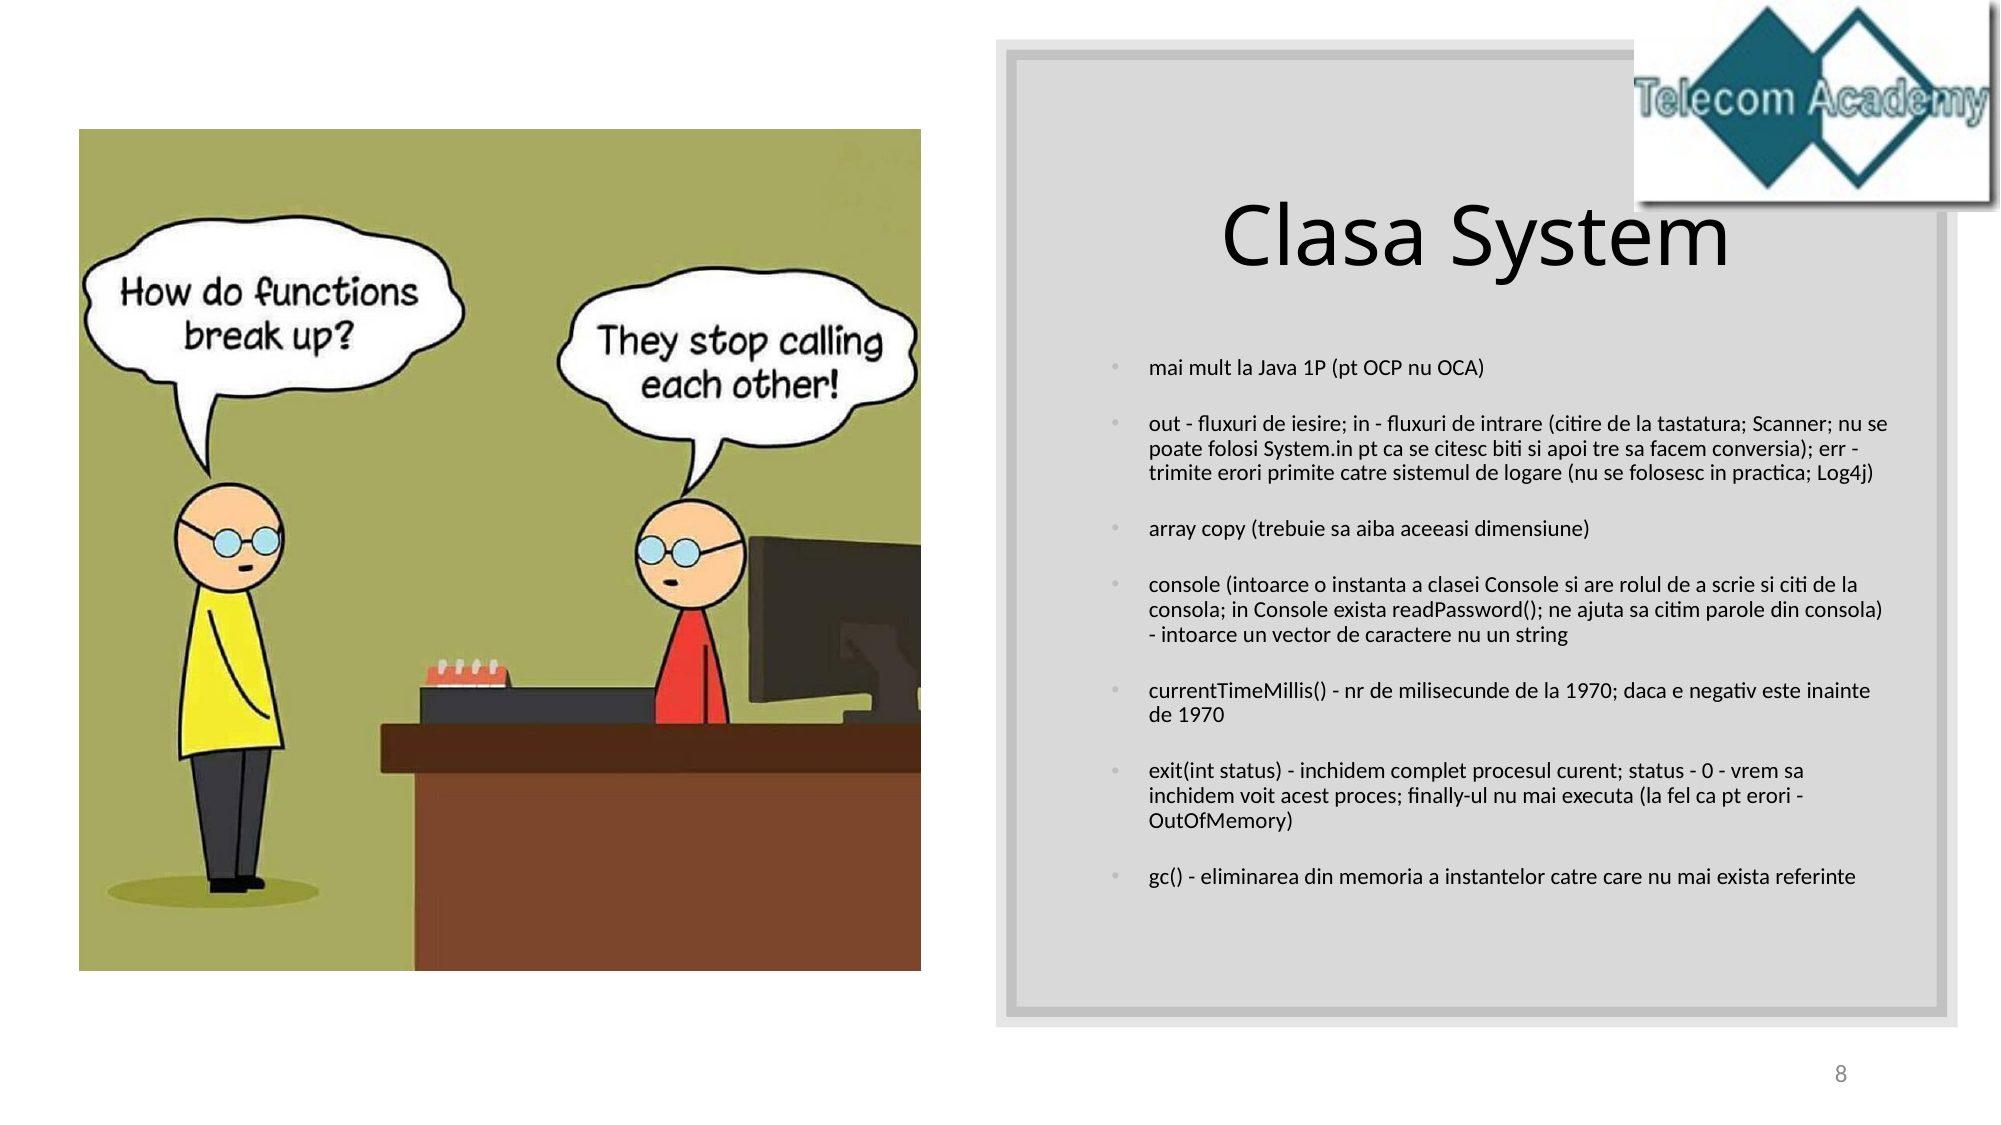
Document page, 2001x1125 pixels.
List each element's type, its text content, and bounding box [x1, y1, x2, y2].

list mai mult la Java 1P (pt OCP nu OCA) out - fluxuri de iesire; in - fluxuri de intrare (citire de la tastatura; Scanner; nu se poate folosi System.in pt ca se citesc biti si apoi tre sa facem conversia); err - trimite erori primite catre sistemul de logare (nu se folosesc in practica; Log4j) array copy (trebuie sa aiba aceeasi dimensiune) console (intoarce o instanta a clasei Console si are rolul de a scrie si citi de la consola; in Console exista readPassword(); ne ajuta sa citim parole din consola) - intoarce un vector de caractere nu un string currentTimeMillis() - nr de milisecunde de la 1970; daca e negativ este inainte de 1970 exit(int status) - inchidem complet procesul curent; status - 0 - vrem sa inchidem voit acest proces; finally-ul nu mai executa (la fel ca pt erori - OutOfMemory) gc() - eliminarea din memoria a instantelor catre care nu mai exista referinte [1048, 348, 1908, 967]
slide_number 8 [1412, 1042, 1863, 1103]
title Clasa System [1048, 152, 1906, 326]
text_box [1005, 49, 1948, 1018]
picture [1634, 0, 2000, 212]
picture [79, 129, 921, 971]
